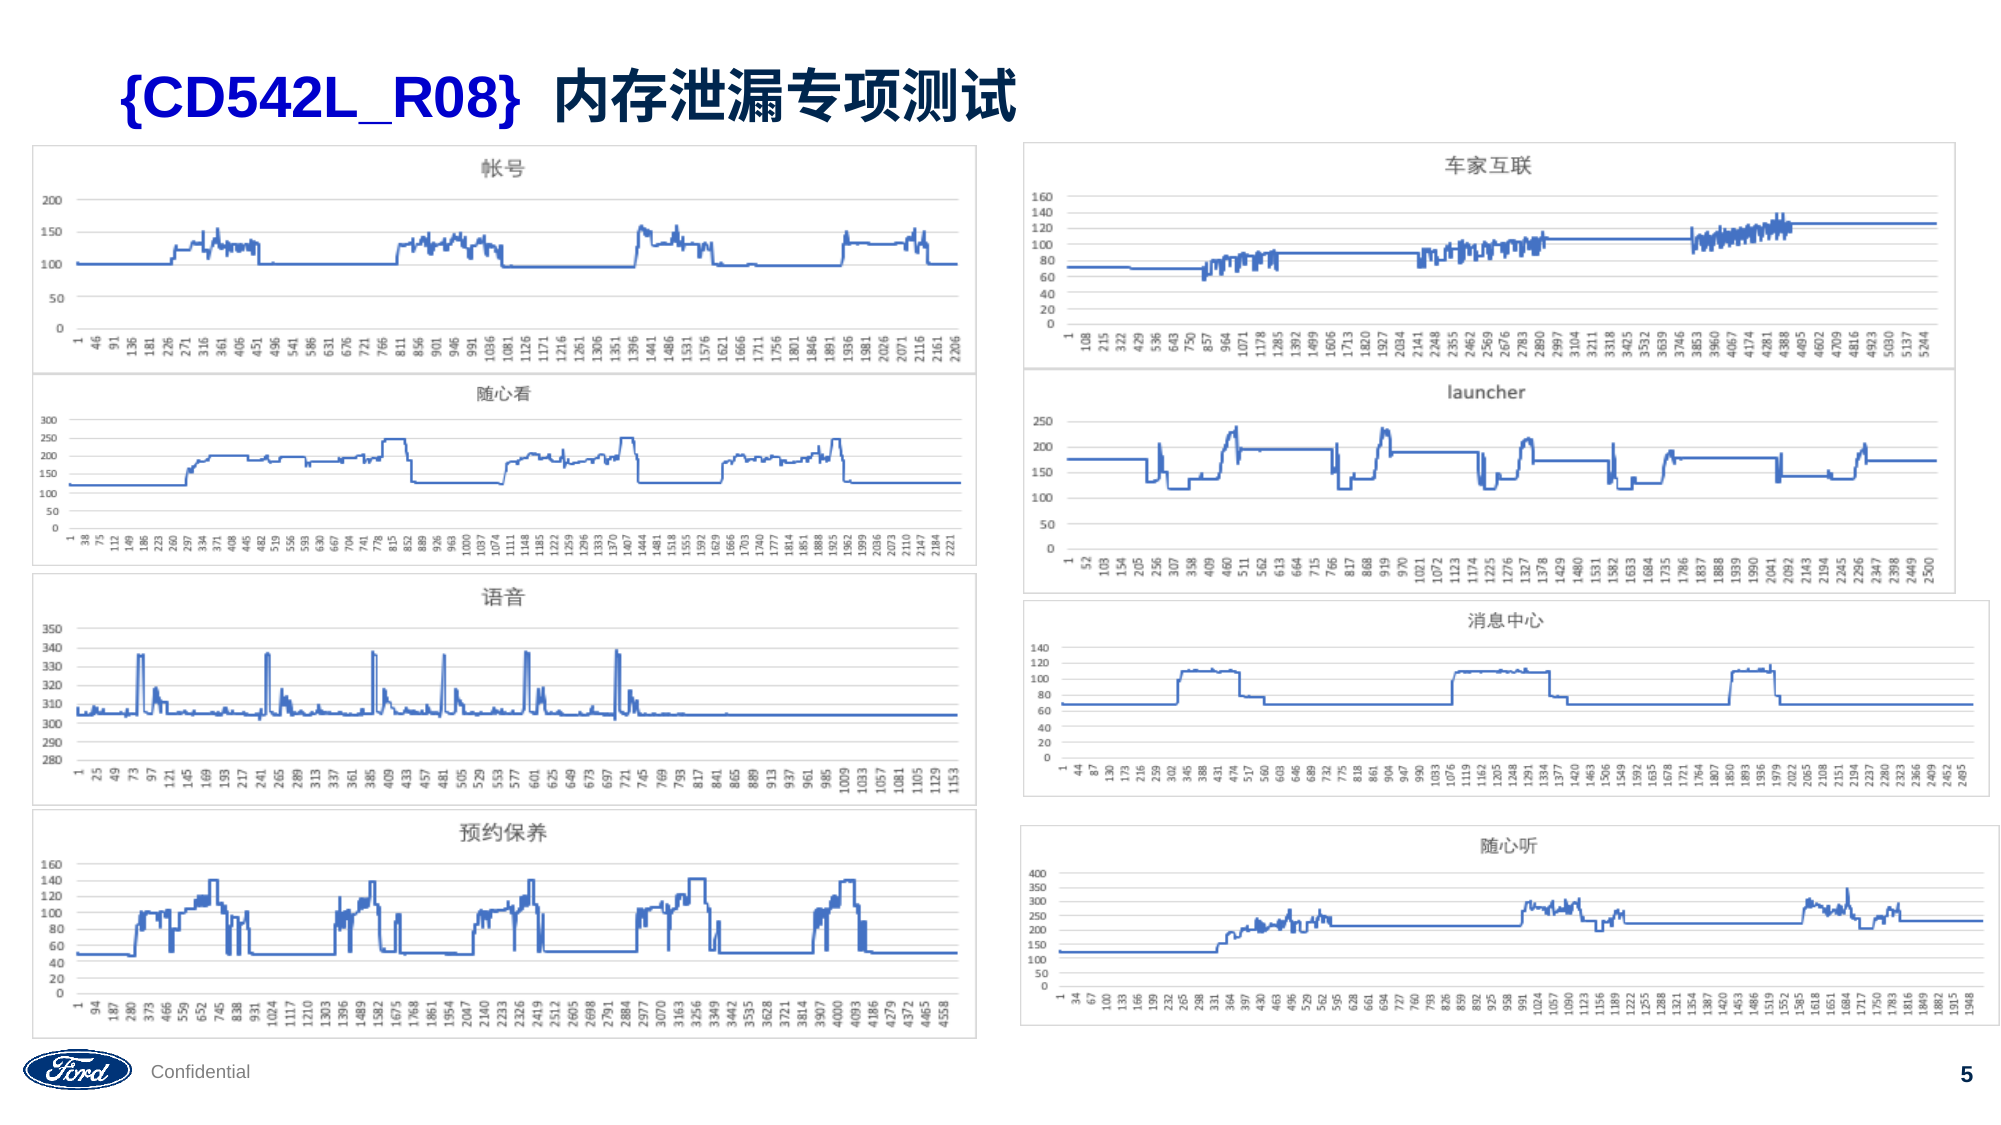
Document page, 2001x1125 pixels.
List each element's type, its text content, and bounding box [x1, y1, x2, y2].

picture [1020, 825, 2000, 1026]
title {CD542L_R08} 内存泄漏专项测试 [104, 59, 1883, 155]
picture [1023, 142, 1956, 594]
picture [23, 1049, 132, 1090]
picture [31, 145, 977, 567]
picture [1023, 600, 1990, 797]
picture [31, 809, 977, 1039]
picture [31, 573, 977, 807]
